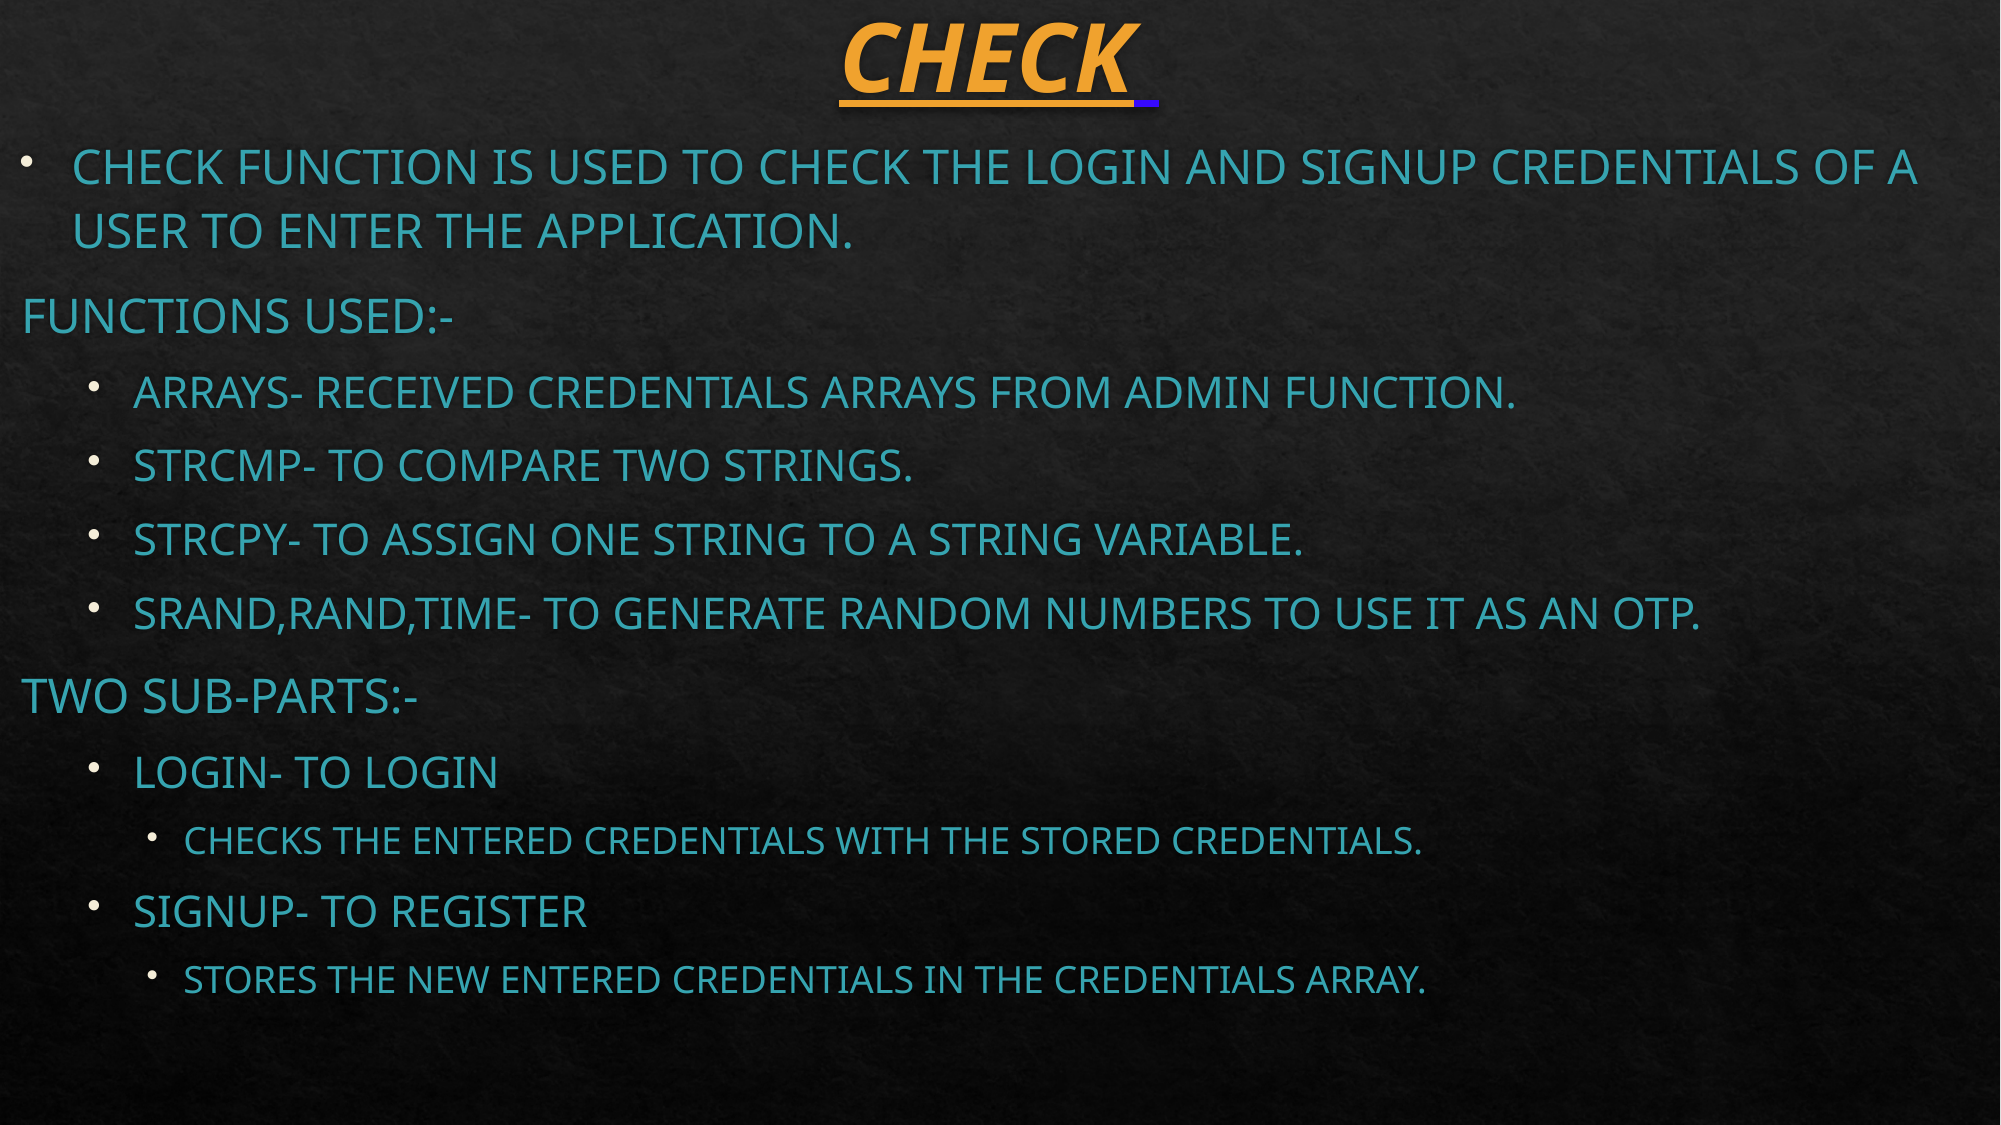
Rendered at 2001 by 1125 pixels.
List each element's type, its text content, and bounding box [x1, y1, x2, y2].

title CHECK [149, 0, 1849, 119]
list CHECK FUNCTION IS USED TO CHECK THE LOGIN AND SIGNUP CREDENTIALS OF A USER TO ENTER THE APPLICATION. FUNCTIONS USED:- ARRAYS- RECEIVED CREDENTIALS ARRAYS FROM ADMIN FUNCTION. STRCMP- TO COMPARE TWO STRINGS. STRCPY- TO ASSIGN ONE STRING TO A STRING VARIABLE. SRAND,RAND,TIME- TO GENERATE RANDOM NUMBERS TO USE IT AS AN OTP. TWO SUB-PARTS:- LOGIN- TO LOGIN CHECKS THE ENTERED CREDENTIALS WITH THE STORED CREDENTIALS. SIGNUP- TO REGISTER STORES THE NEW ENTERED CREDENTIALS IN THE CREDENTIALS ARRAY. [0, 123, 2000, 1125]
